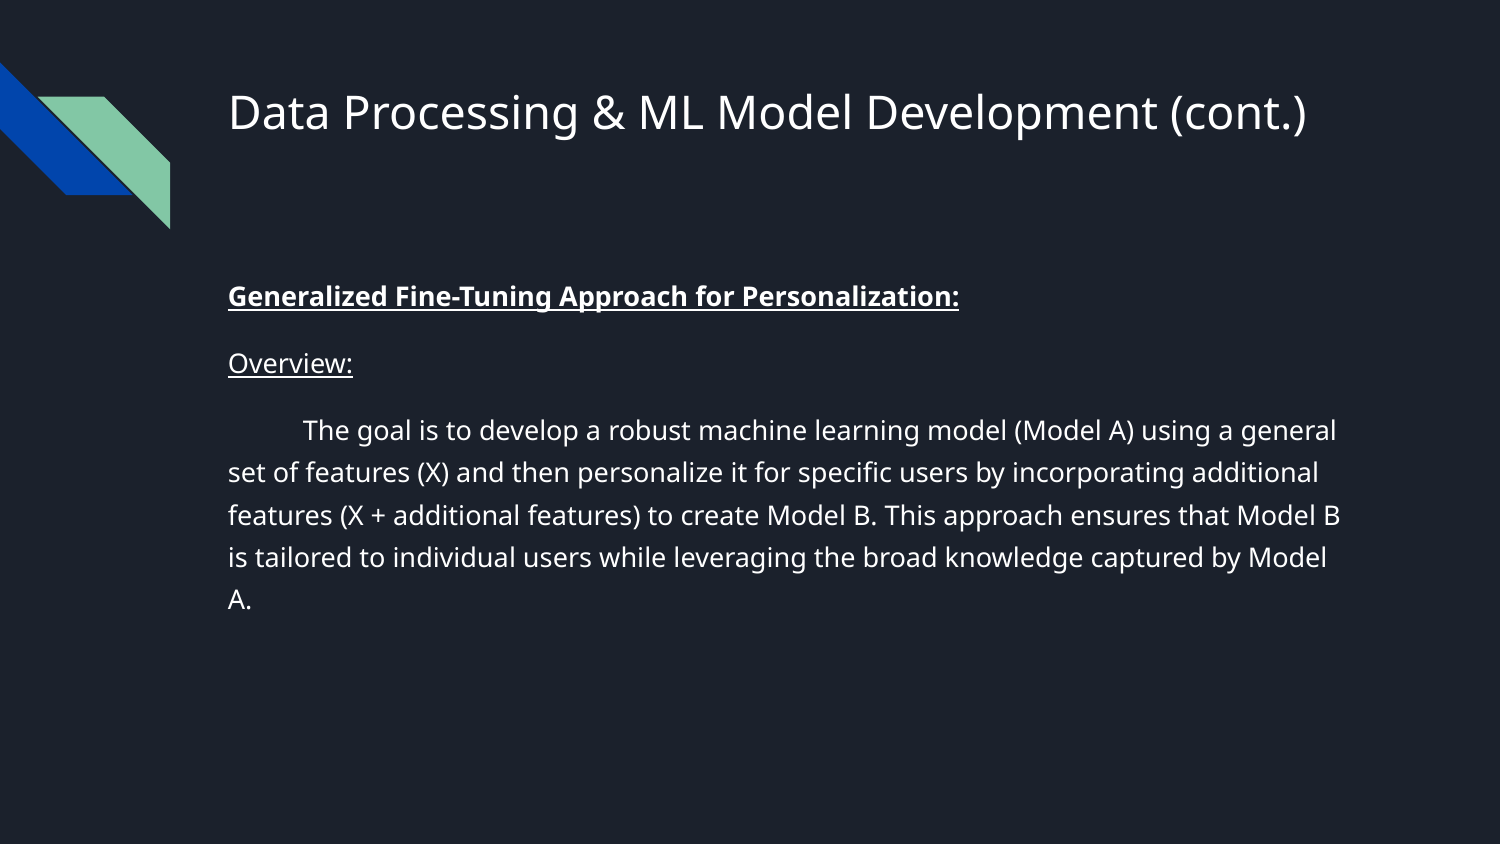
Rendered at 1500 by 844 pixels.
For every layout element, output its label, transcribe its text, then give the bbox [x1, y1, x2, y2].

list Generalized Fine-Tuning Approach for Personalization: Overview: The goal is to develop a robust machine learning model (Model A) using a general set of features (X) and then personalize it for specific users by incorporating additional features (X + additional features) to create Model B. This approach ensures that Model B is tailored to individual users while leveraging the broad knowledge captured by Model A. [212, 257, 1368, 735]
title Data Processing & ML Model Development (cont.) [212, 64, 1368, 215]
